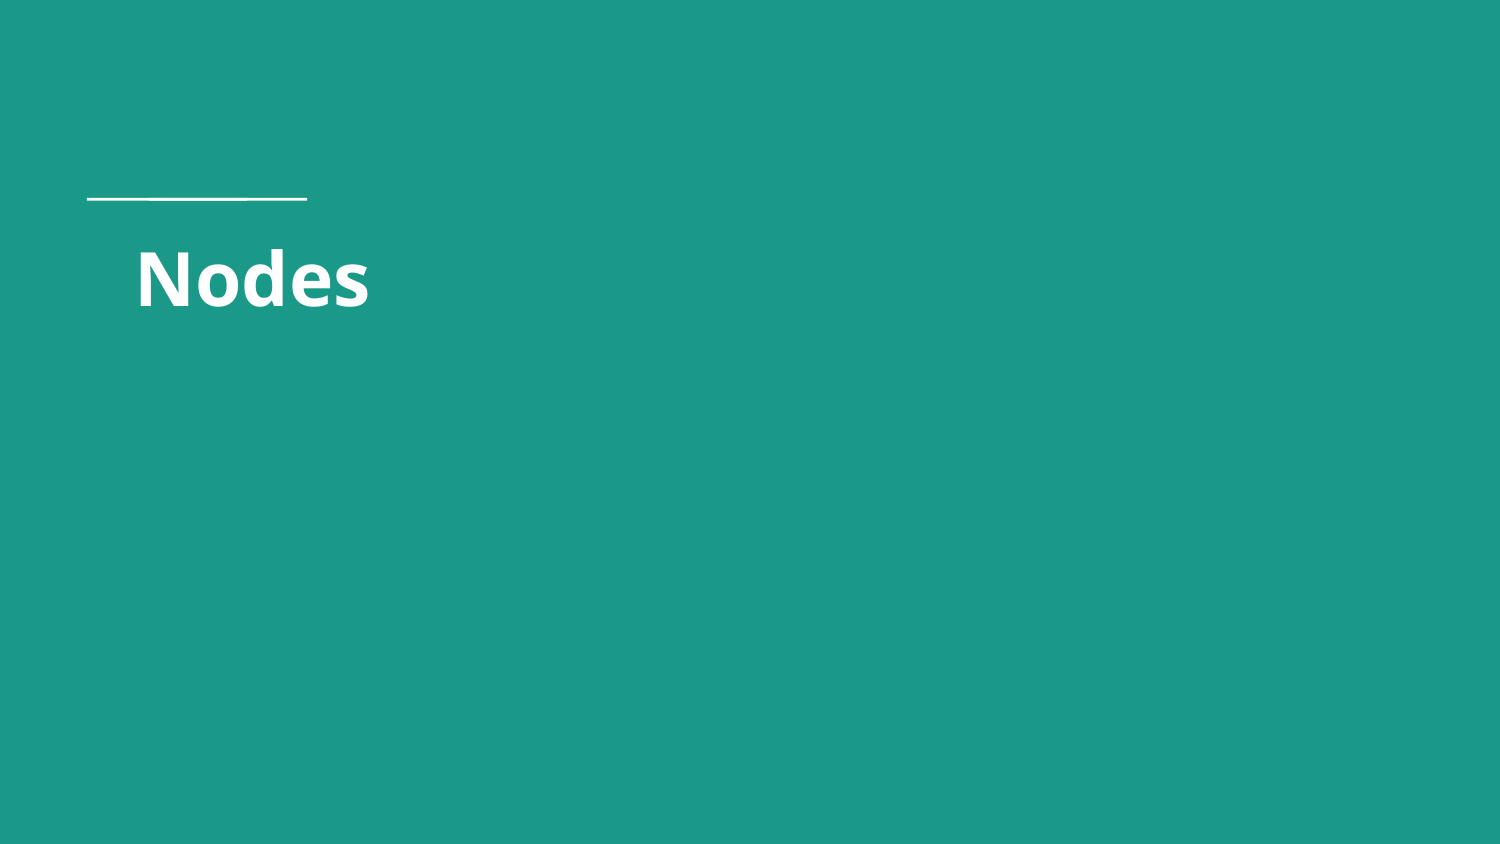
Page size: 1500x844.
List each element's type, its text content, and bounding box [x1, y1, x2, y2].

title Nodes [119, 216, 1381, 466]
